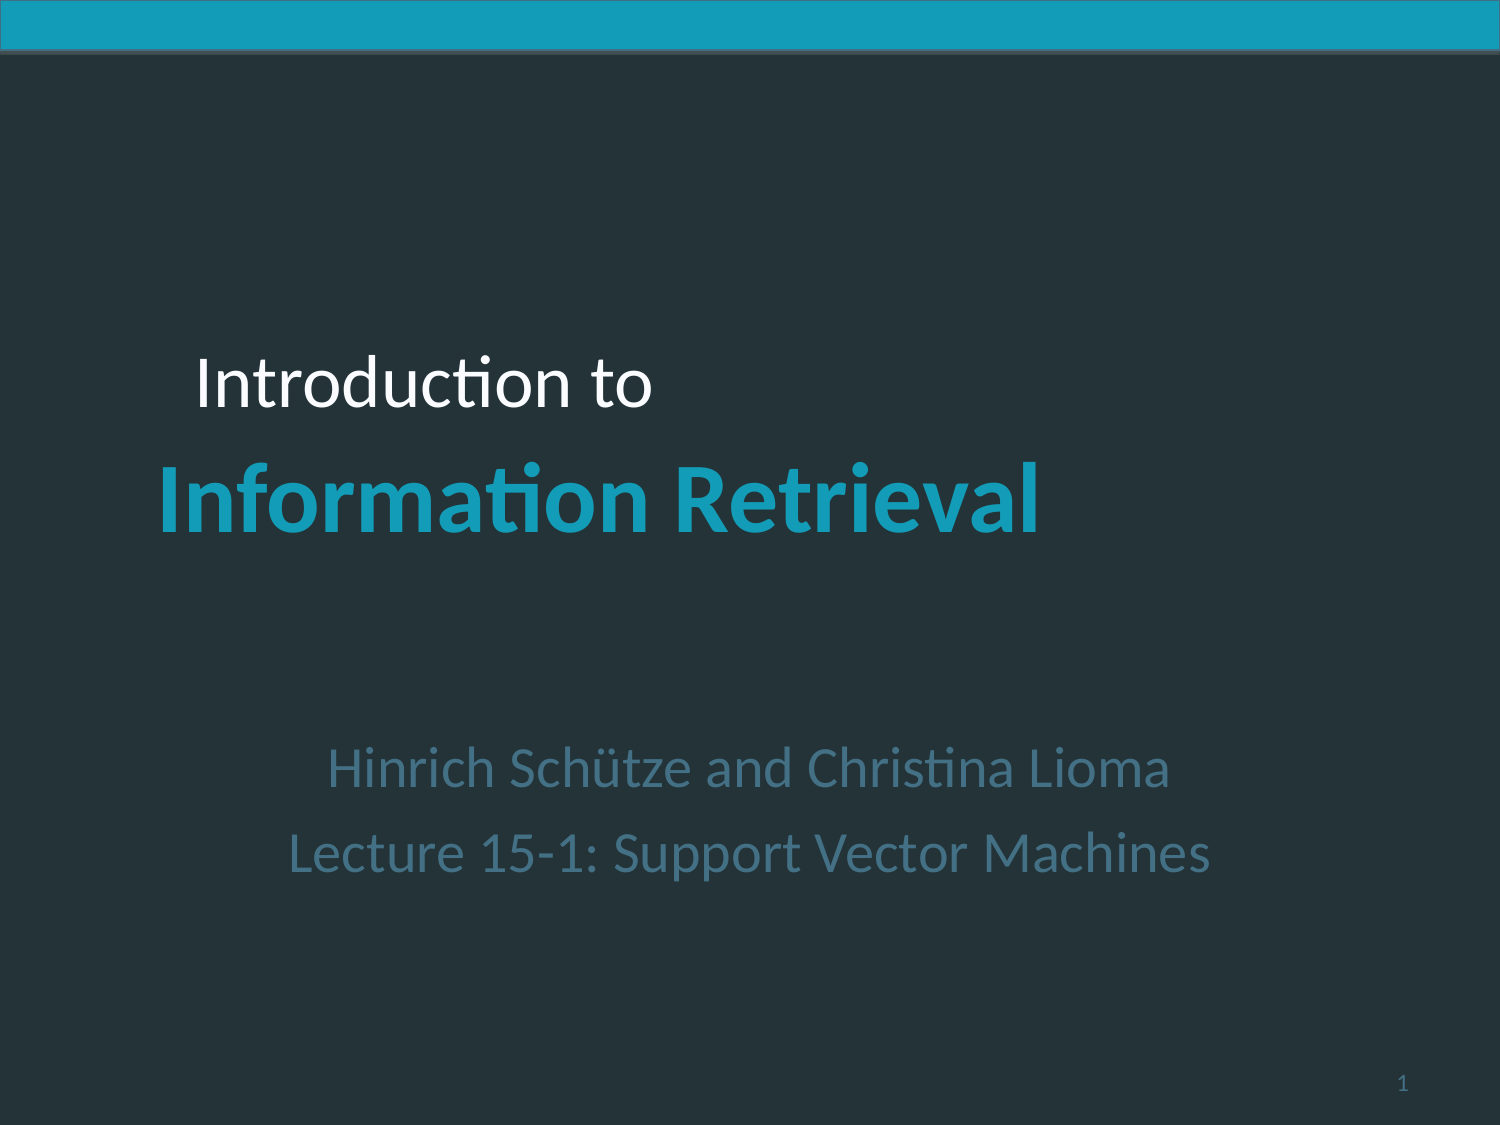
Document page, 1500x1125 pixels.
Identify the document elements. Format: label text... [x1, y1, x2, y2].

slide_number 1 [1074, 1058, 1425, 1105]
text_box Hinrich Schütze and Christina Lioma Lecture 15-1: Support Vector Machines [174, 637, 1325, 1025]
